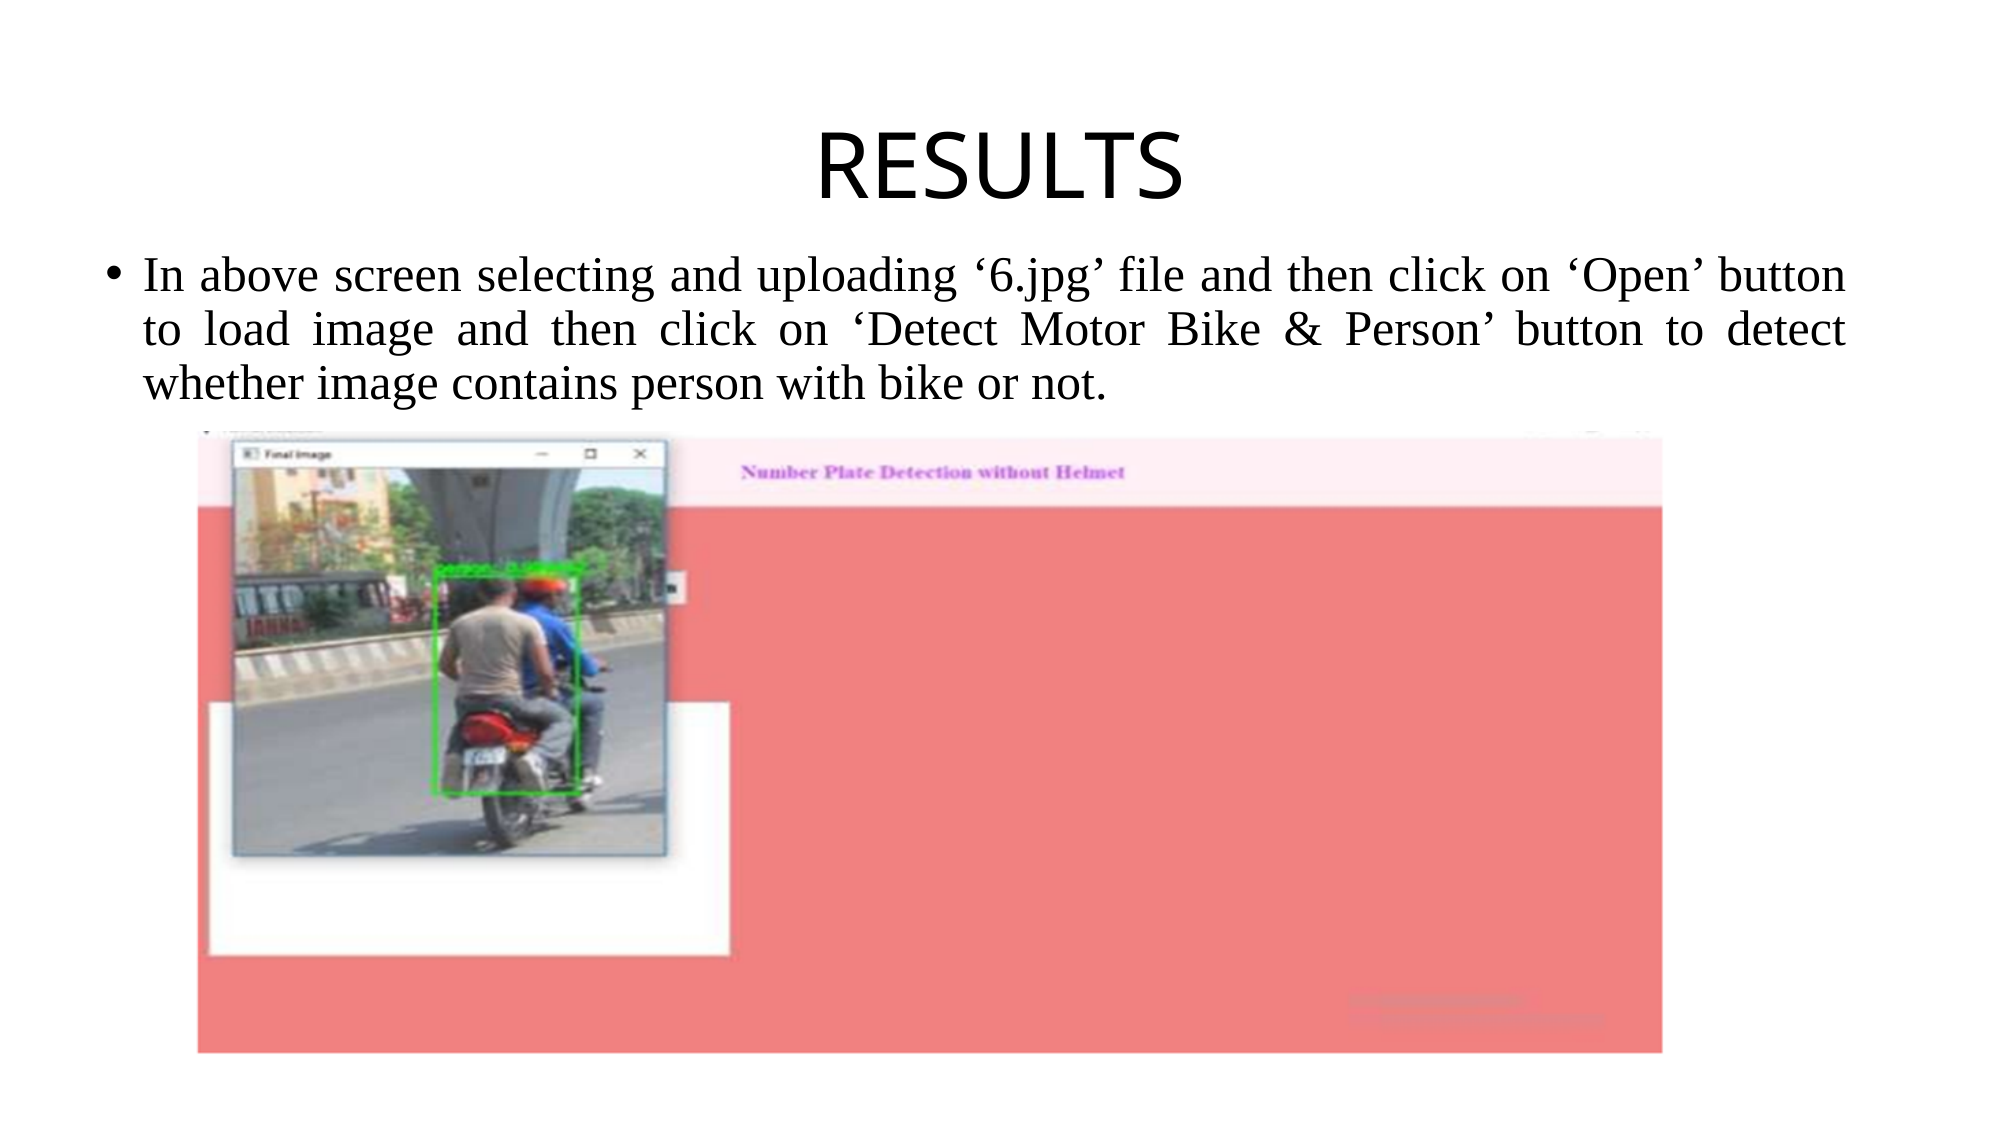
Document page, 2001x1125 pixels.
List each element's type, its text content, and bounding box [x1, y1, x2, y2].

title RESULTS [137, 59, 1863, 240]
list In above screen selecting and uploading ‘6.jpg’ file and then click on ‘Open’ button to load image and then click on ‘Detect Motor Bike & Person’ button to detect whether image contains person with bike or not. [90, 240, 1863, 1066]
picture [178, 430, 1685, 1067]
